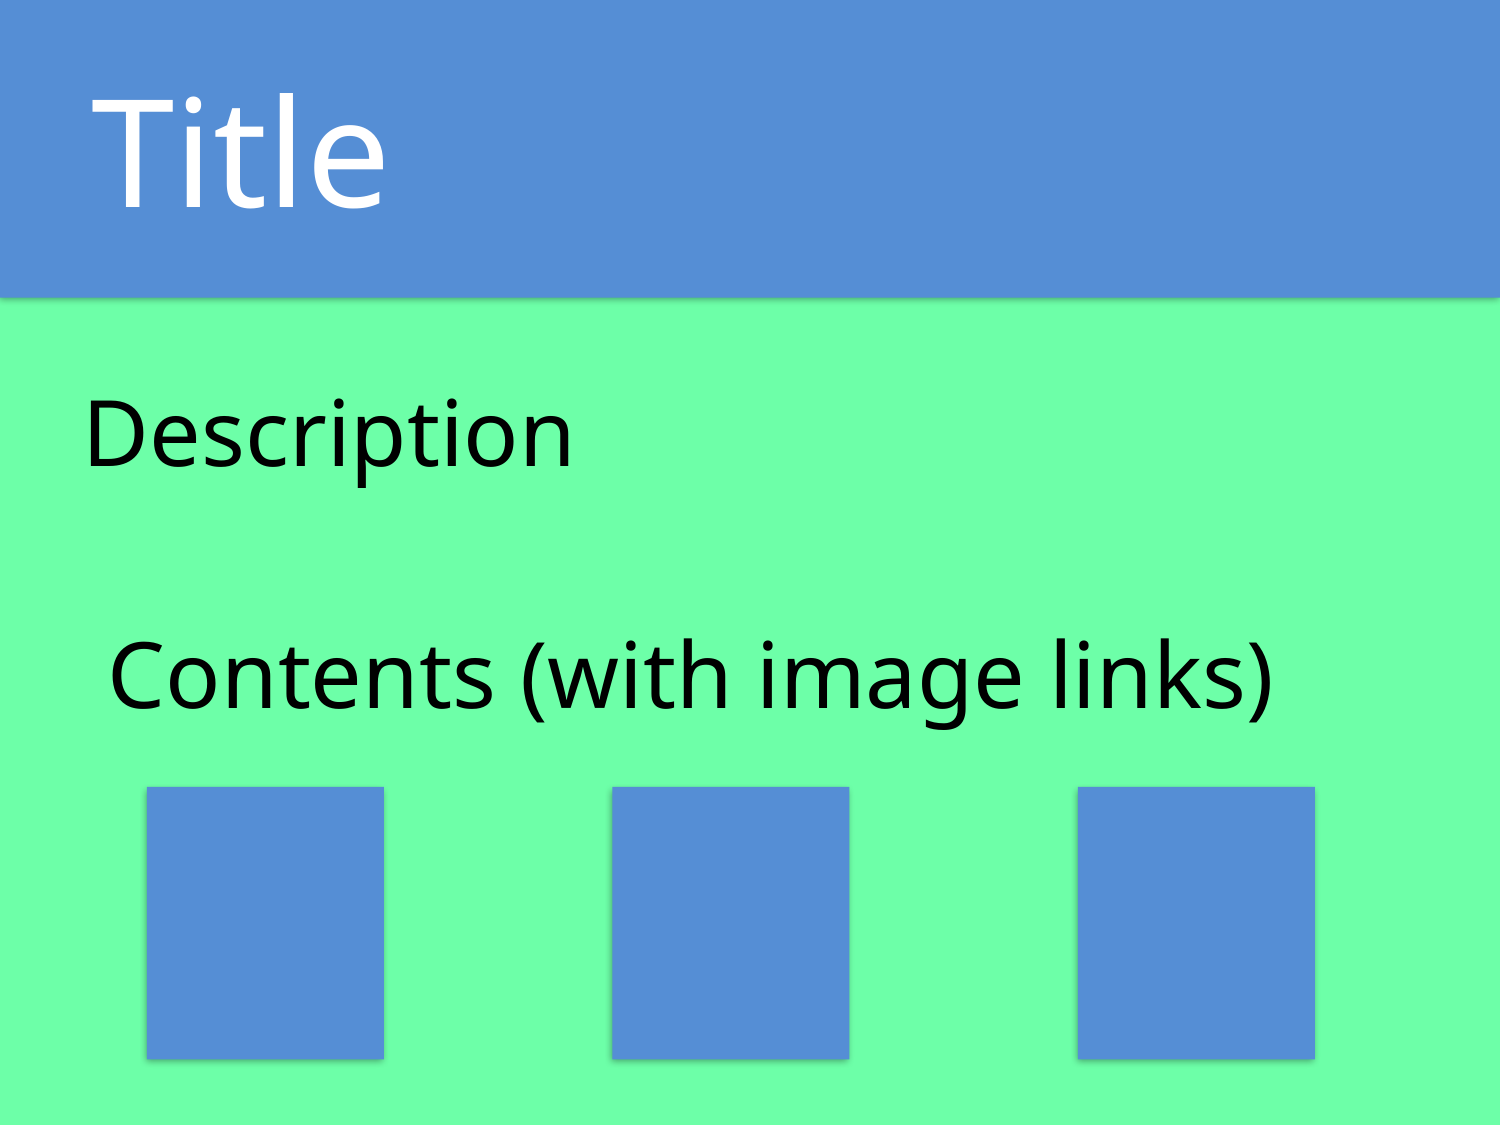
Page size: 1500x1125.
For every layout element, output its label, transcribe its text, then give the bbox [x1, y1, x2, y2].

text_box Title [76, 50, 406, 246]
text_box [1077, 786, 1316, 1060]
text_box [146, 786, 385, 1060]
text_box Contents (with image links) [93, 609, 1290, 735]
text_box [612, 786, 850, 1060]
text_box Description [67, 367, 592, 492]
text_box [0, 0, 1500, 298]
